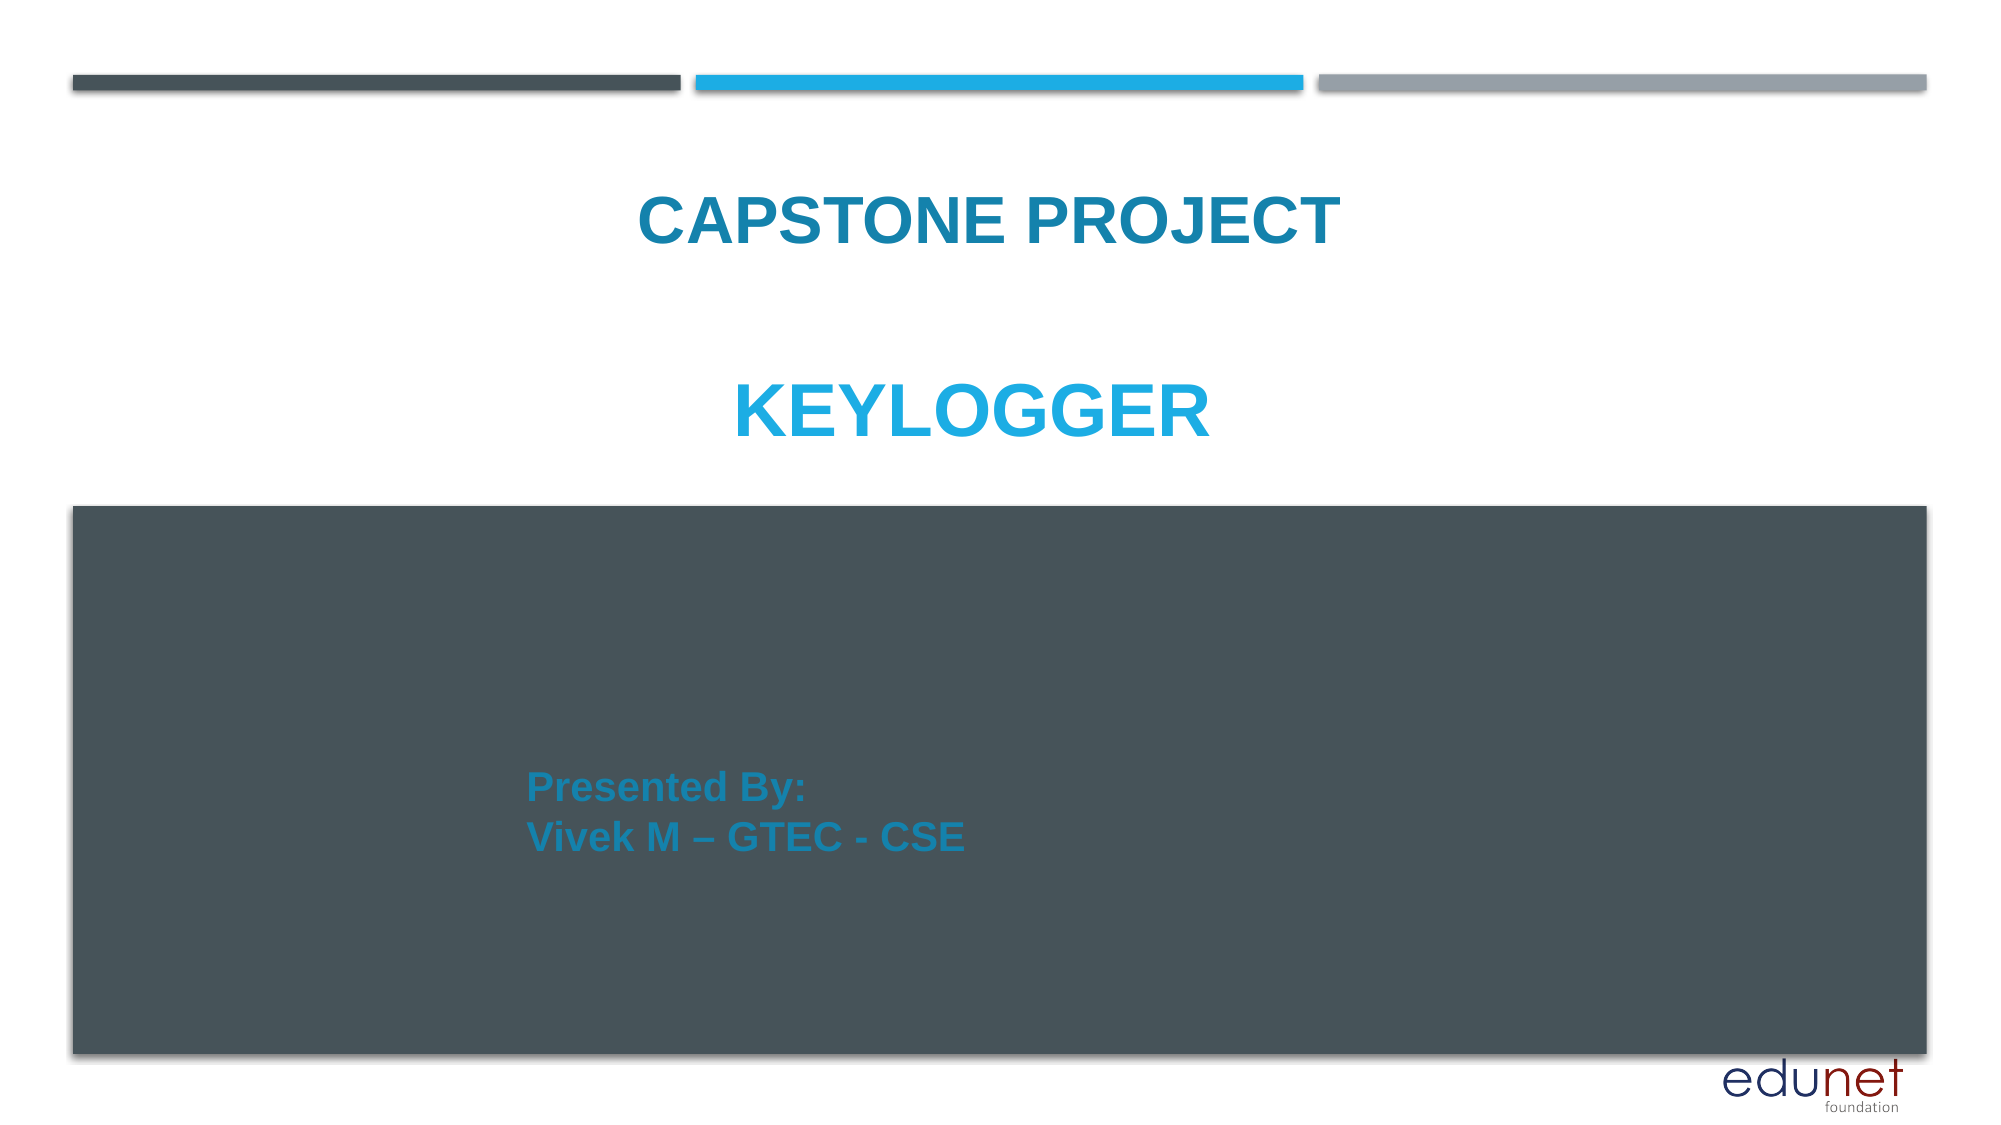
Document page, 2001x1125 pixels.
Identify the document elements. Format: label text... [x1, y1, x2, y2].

text_box Presented By: Vivek M – GTEC - CSE [511, 752, 1821, 868]
title KEYLOGGER [222, 298, 1723, 460]
picture [1719, 1056, 1905, 1116]
text_box CAPSTONE PROJECT [0, 169, 2000, 265]
